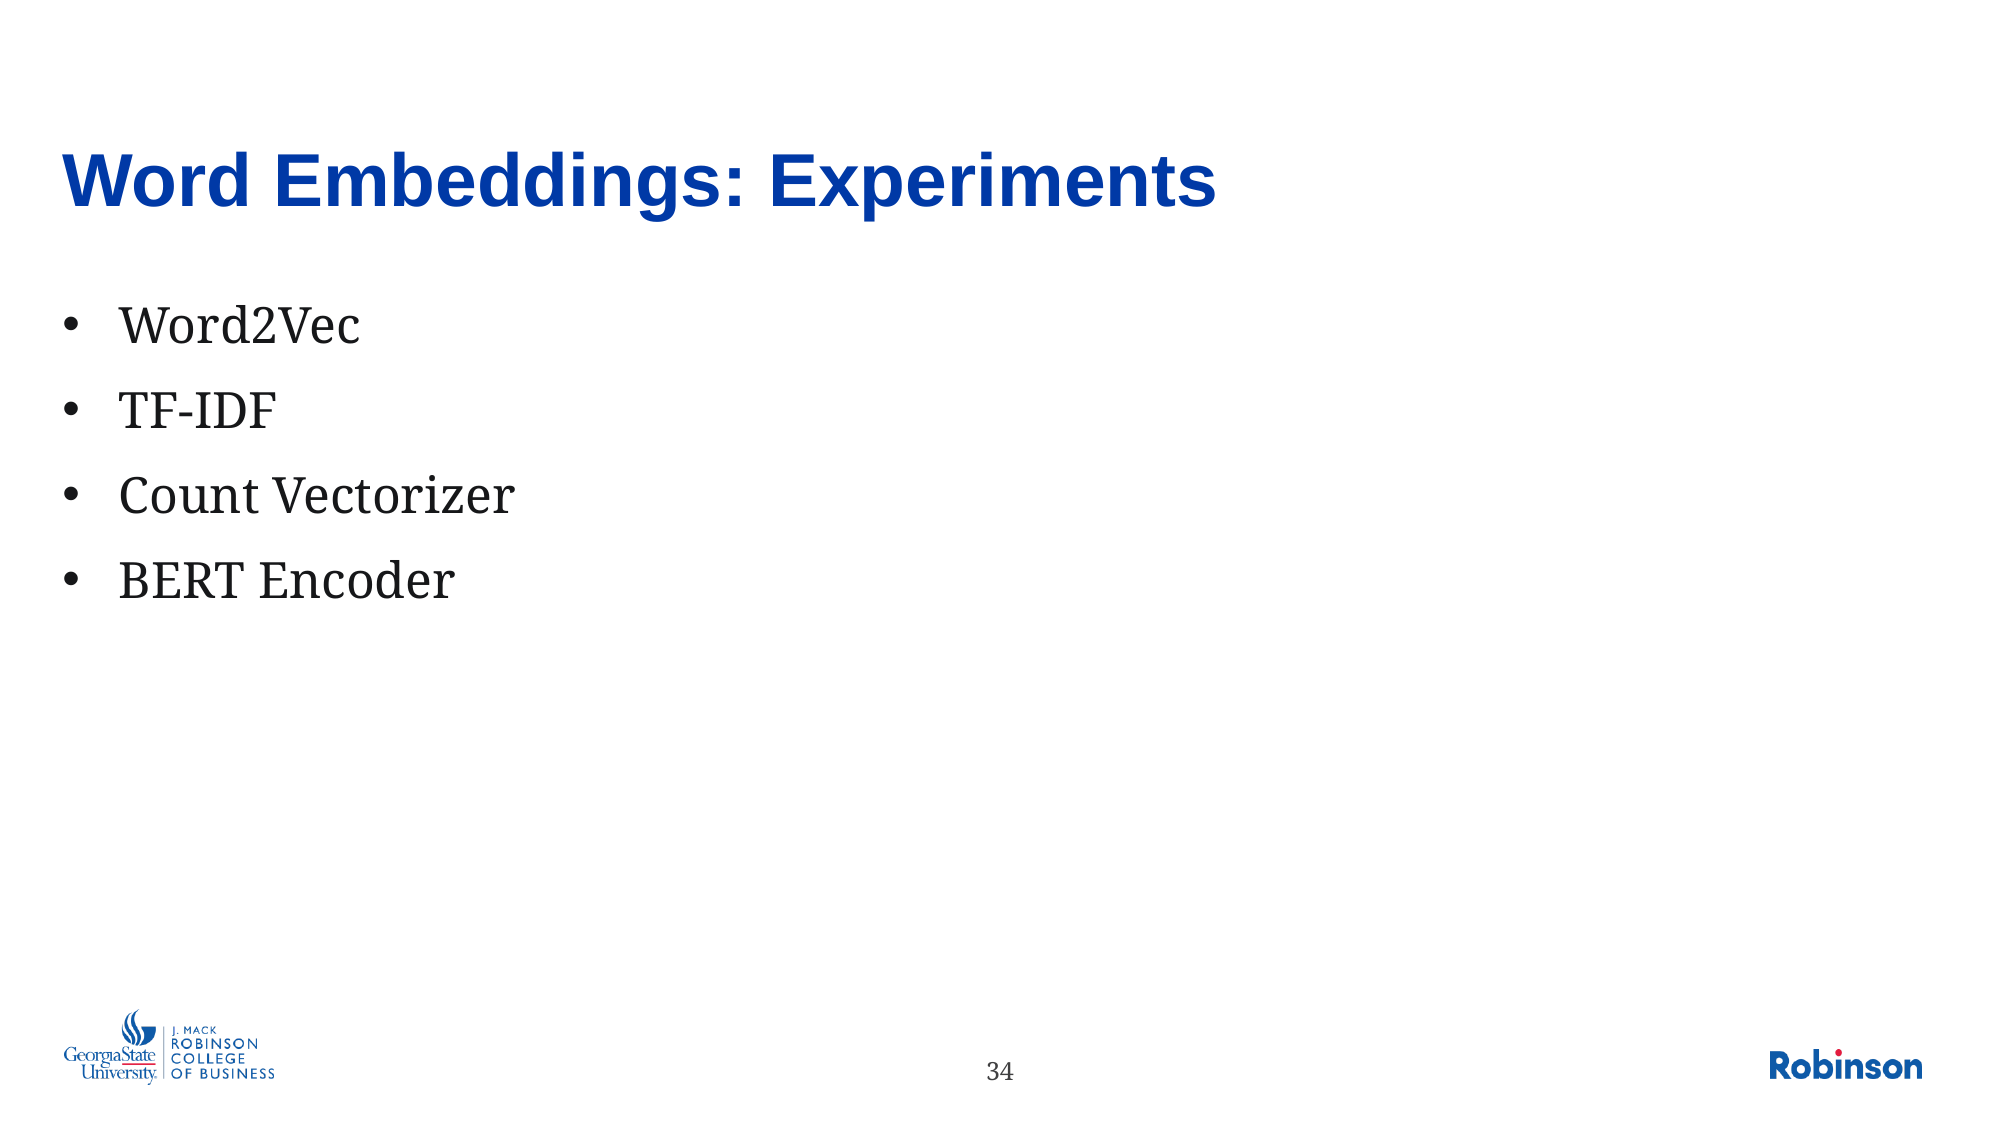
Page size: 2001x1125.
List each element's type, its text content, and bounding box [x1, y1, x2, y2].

picture [1770, 1049, 1922, 1079]
picture [64, 1009, 274, 1085]
slide_number 34 [774, 1042, 1225, 1103]
title Word Embeddings: Experiments [62, 35, 1938, 223]
list Word2Vec TF-IDF Count Vectorizer BERT Encoder [62, 293, 1619, 978]
